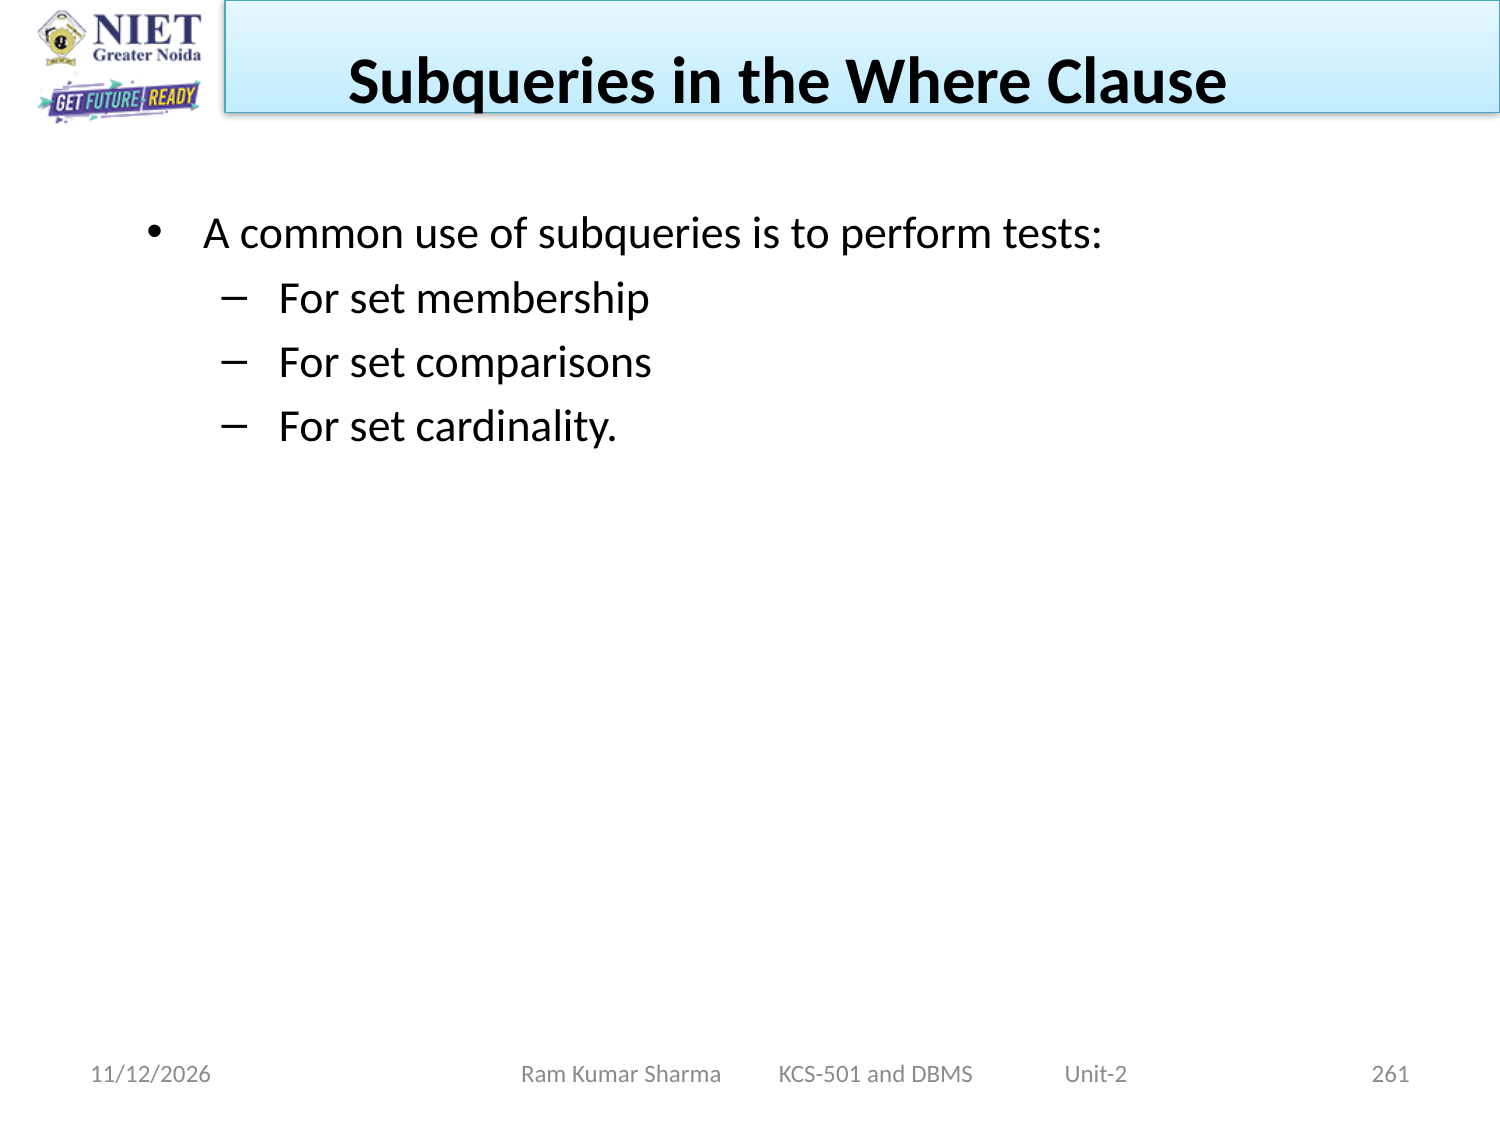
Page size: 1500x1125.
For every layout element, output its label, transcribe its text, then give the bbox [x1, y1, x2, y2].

picture [0, 0, 238, 135]
title Subqueries in the Where Clause [241, 27, 1451, 128]
text_box A common use of subqueries is to perform tests: For set membership For set comparisons For set cardinality. [131, 131, 1337, 884]
text_box [238, 0, 1500, 113]
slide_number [75, 1042, 412, 1103]
slide_number 261 [1074, 1042, 1425, 1103]
footer Ram Kumar Sharma KCS-501 and DBMS Unit-2 [412, 1042, 1074, 1103]
